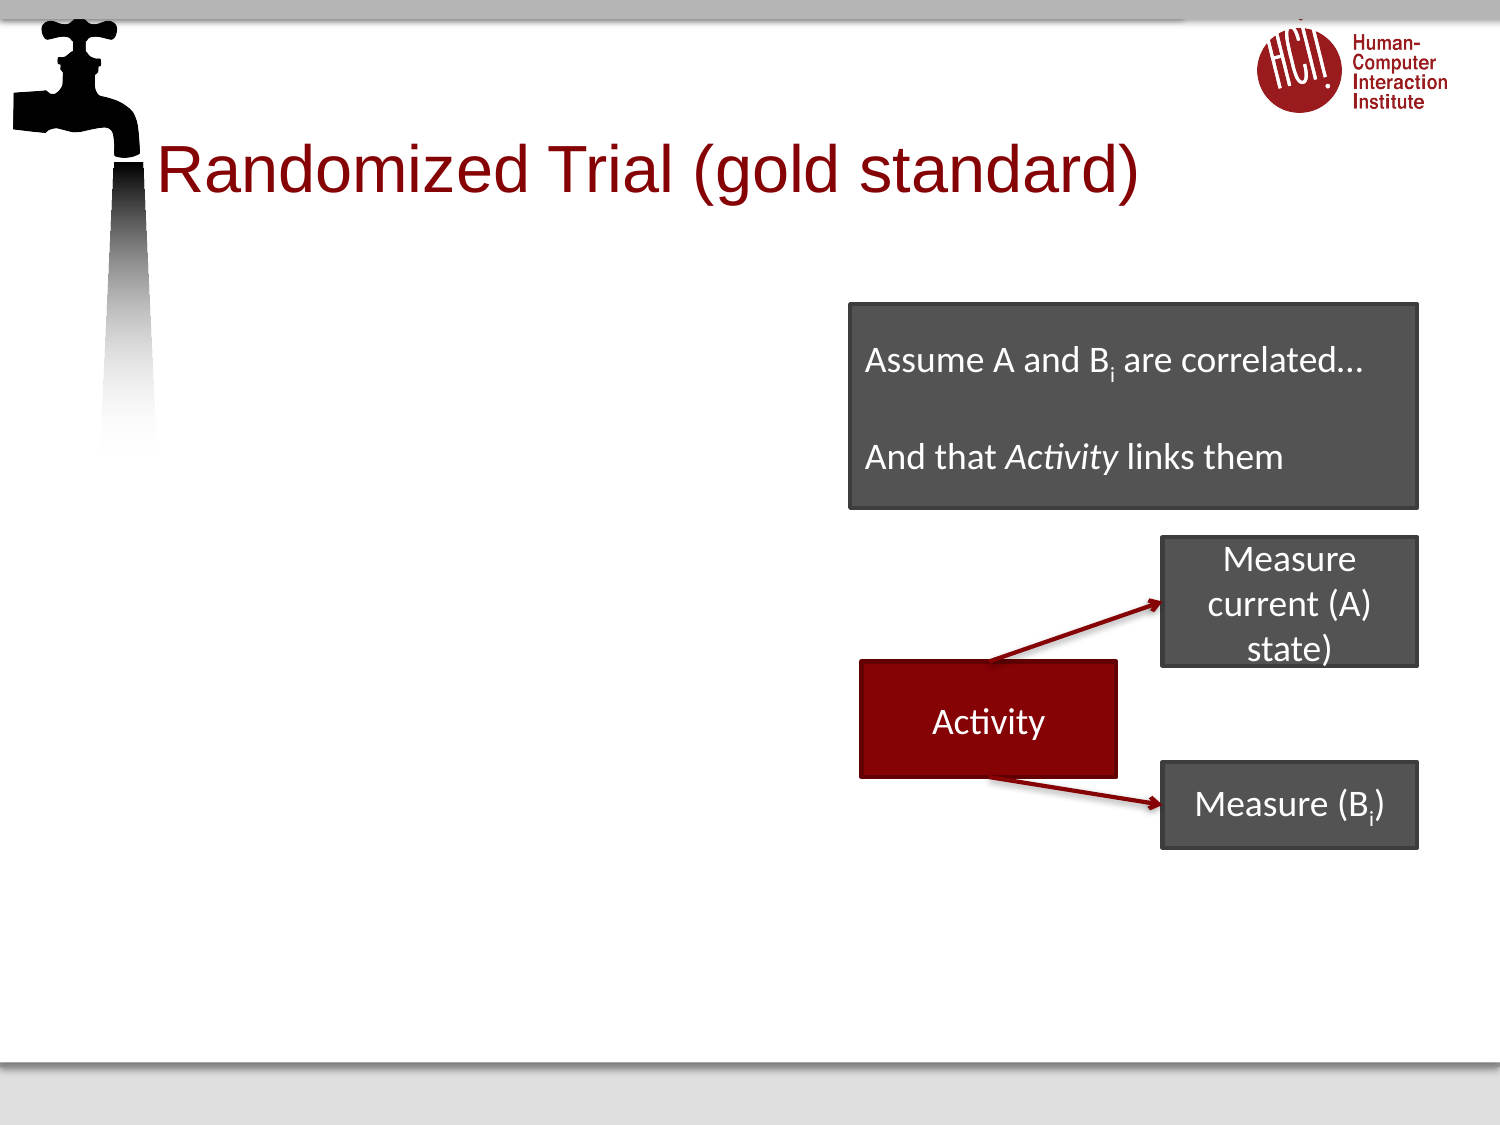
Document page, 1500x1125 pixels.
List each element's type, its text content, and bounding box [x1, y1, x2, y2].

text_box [988, 776, 1163, 806]
text_box Measure current (A) state) [1160, 535, 1419, 668]
text_box Activity [859, 659, 1118, 779]
picture [13, 20, 140, 158]
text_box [988, 601, 1163, 662]
picture [1257, 20, 1447, 50]
text_box Measure (Bi) [1160, 760, 1419, 850]
title Randomized Trial (gold standard) [156, 50, 1500, 214]
text_box Assume A and Bi are correlated… And that Activity links them [848, 302, 1419, 510]
